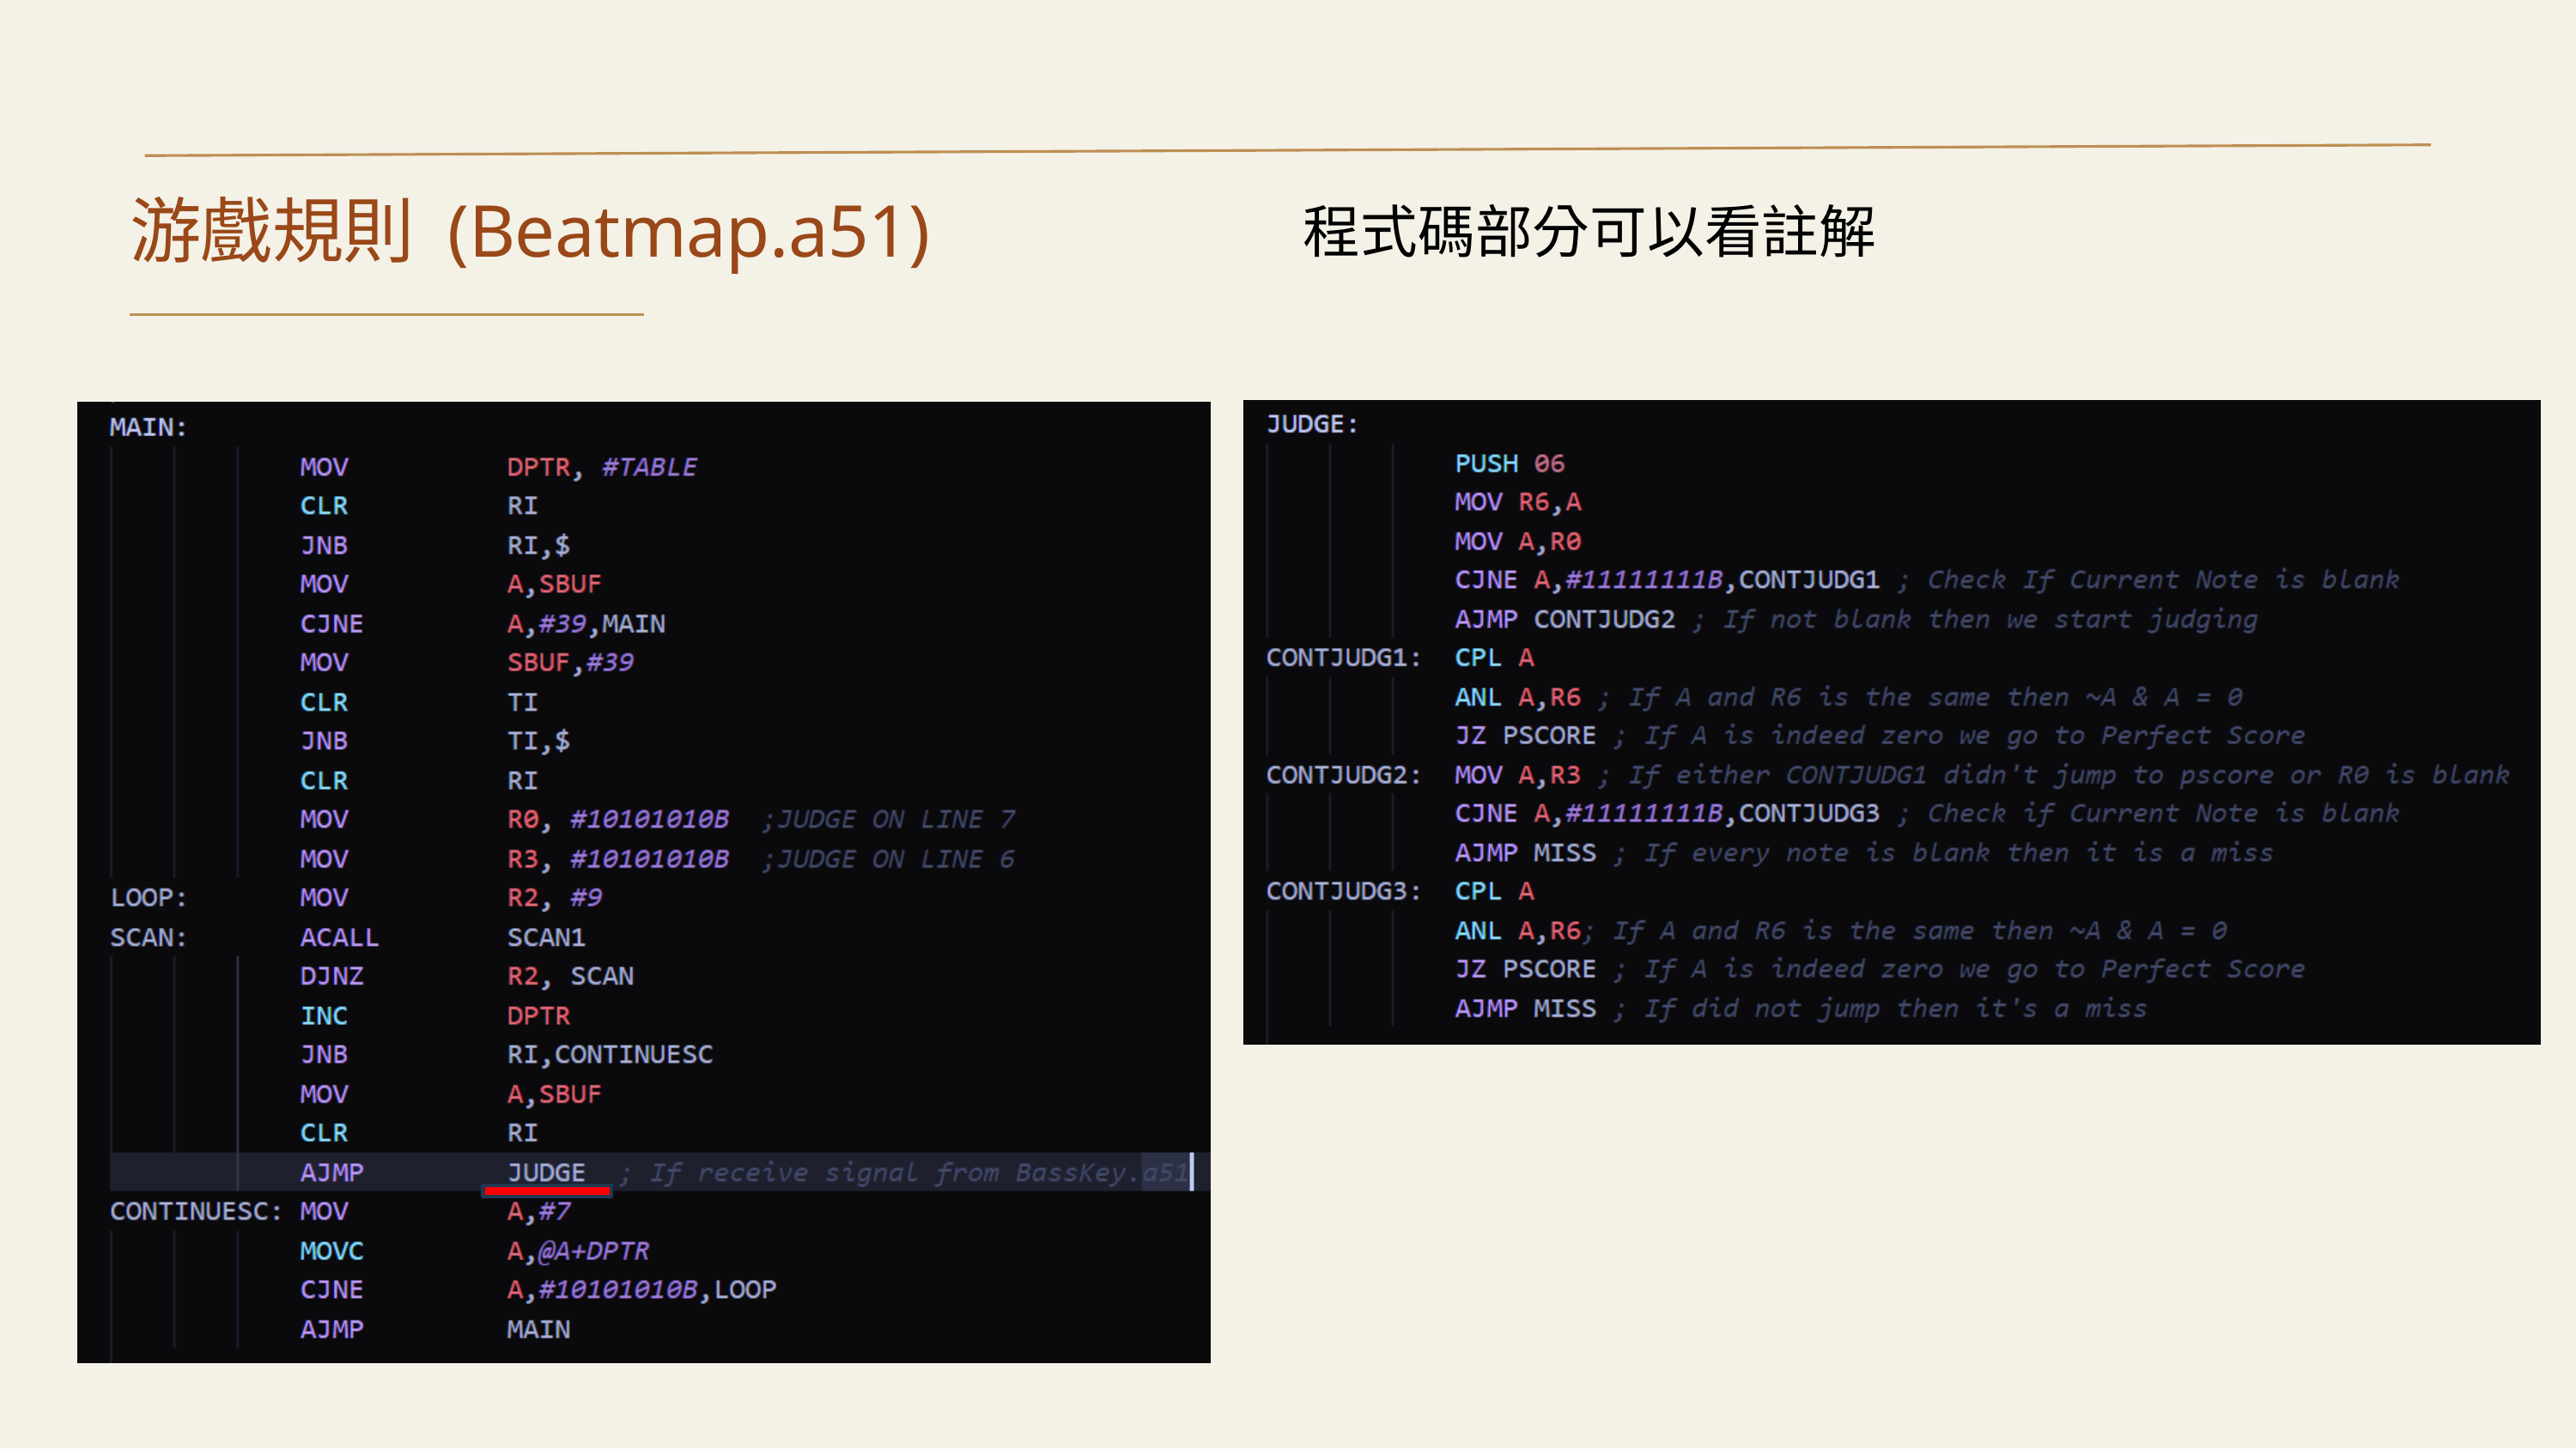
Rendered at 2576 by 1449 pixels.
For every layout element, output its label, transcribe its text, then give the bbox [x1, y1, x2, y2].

text_box 游戲規則 (Beatmap.a51) [127, 183, 1020, 271]
text_box 程式碼部分可以看註解 [1291, 189, 1890, 271]
picture [76, 402, 1211, 1363]
picture [1242, 400, 2541, 1045]
